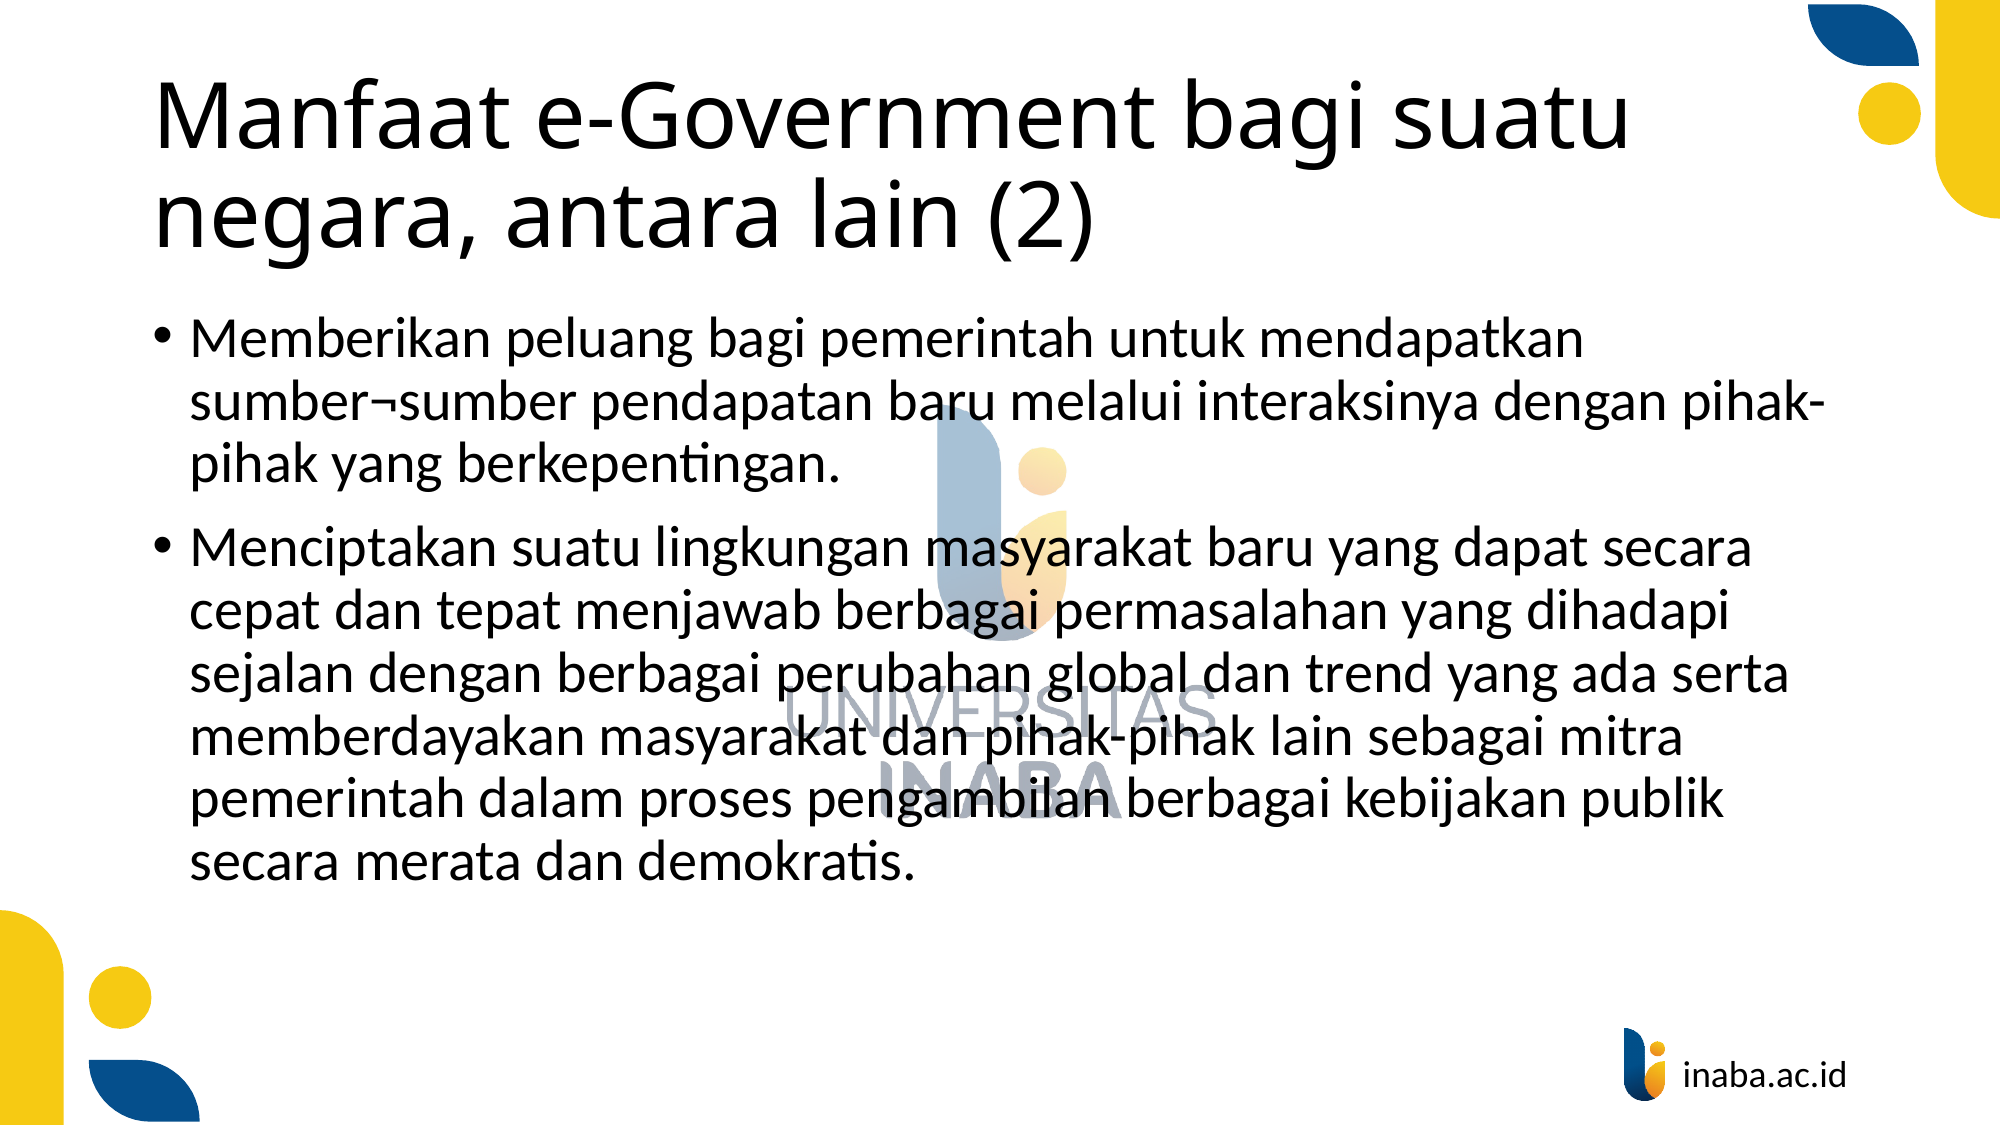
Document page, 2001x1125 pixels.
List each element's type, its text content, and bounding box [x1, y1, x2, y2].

title Manfaat e-Government bagi suatu negara, antara lain (2) [137, 59, 1863, 278]
list Memberikan peluang bagi pemerintah untuk mendapatkan sumber¬sumber pendapatan baru melalui interaksinya dengan pihak-pihak yang berkepentingan. Menciptakan suatu lingkungan masyarakat baru yang dapat secara cepat dan tepat menjawab berbagai permasalahan yang dihadapi sejalan dengan berbagai perubahan global dan trend yang ada serta memberdayakan masyarakat dan pihak-pihak lain sebagai mitra pemerintah dalam proses pengambilan berbagai kebijakan publik secara merata dan demokratis. [137, 299, 1863, 1014]
picture [1624, 1028, 1665, 1101]
